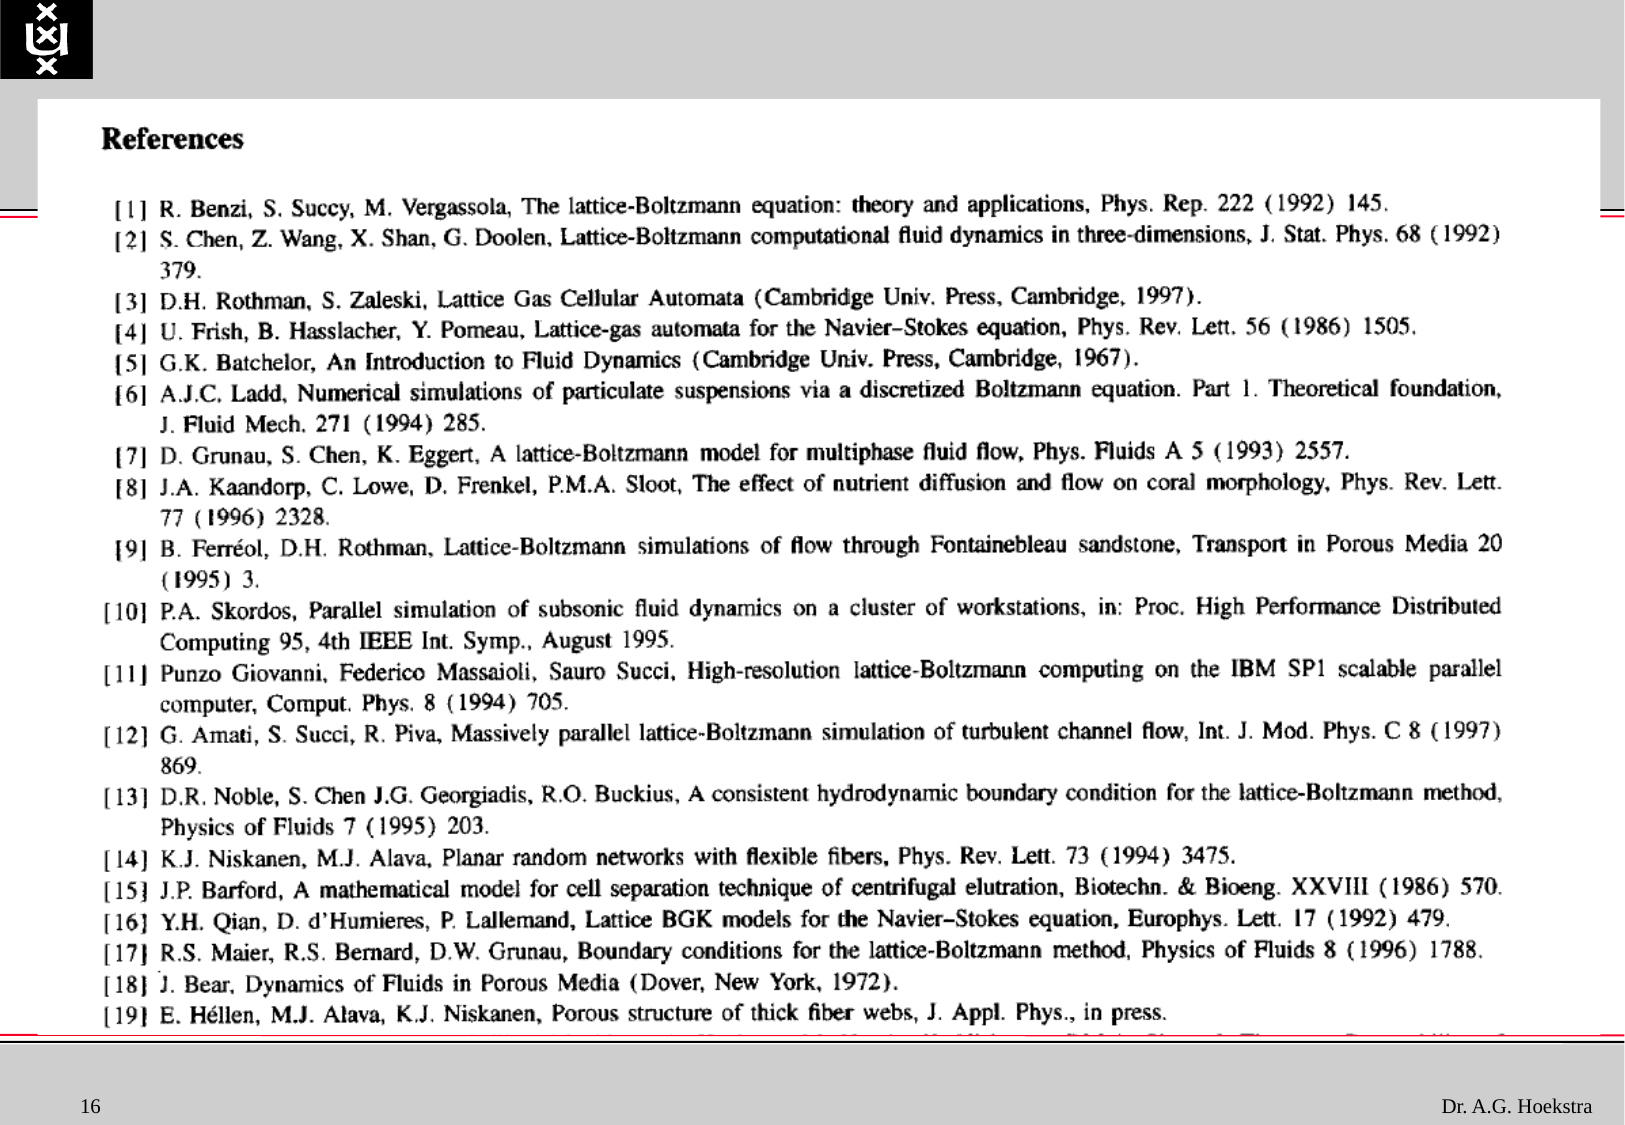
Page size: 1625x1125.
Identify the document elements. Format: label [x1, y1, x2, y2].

picture [37, 99, 1601, 1035]
picture [0, 0, 93, 79]
